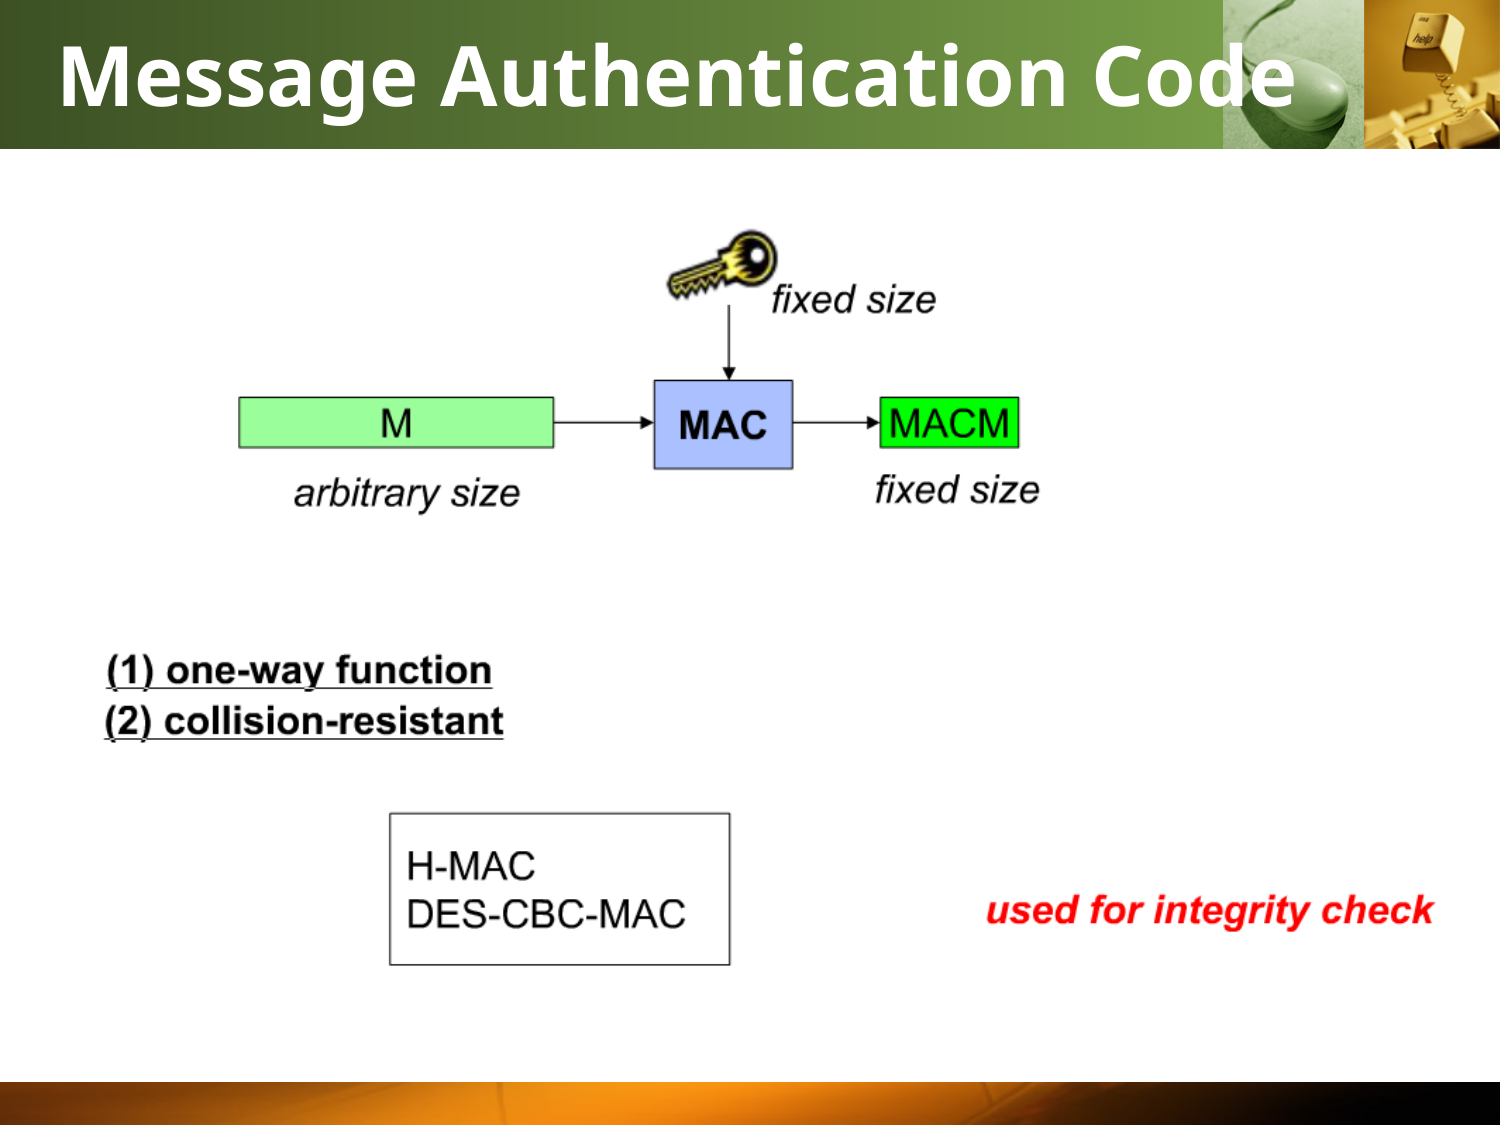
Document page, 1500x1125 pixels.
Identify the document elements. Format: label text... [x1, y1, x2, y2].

picture [1223, 0, 1500, 149]
title Message Authentication Code [41, 7, 1392, 139]
picture [0, 1082, 1500, 1125]
picture [81, 219, 1442, 970]
